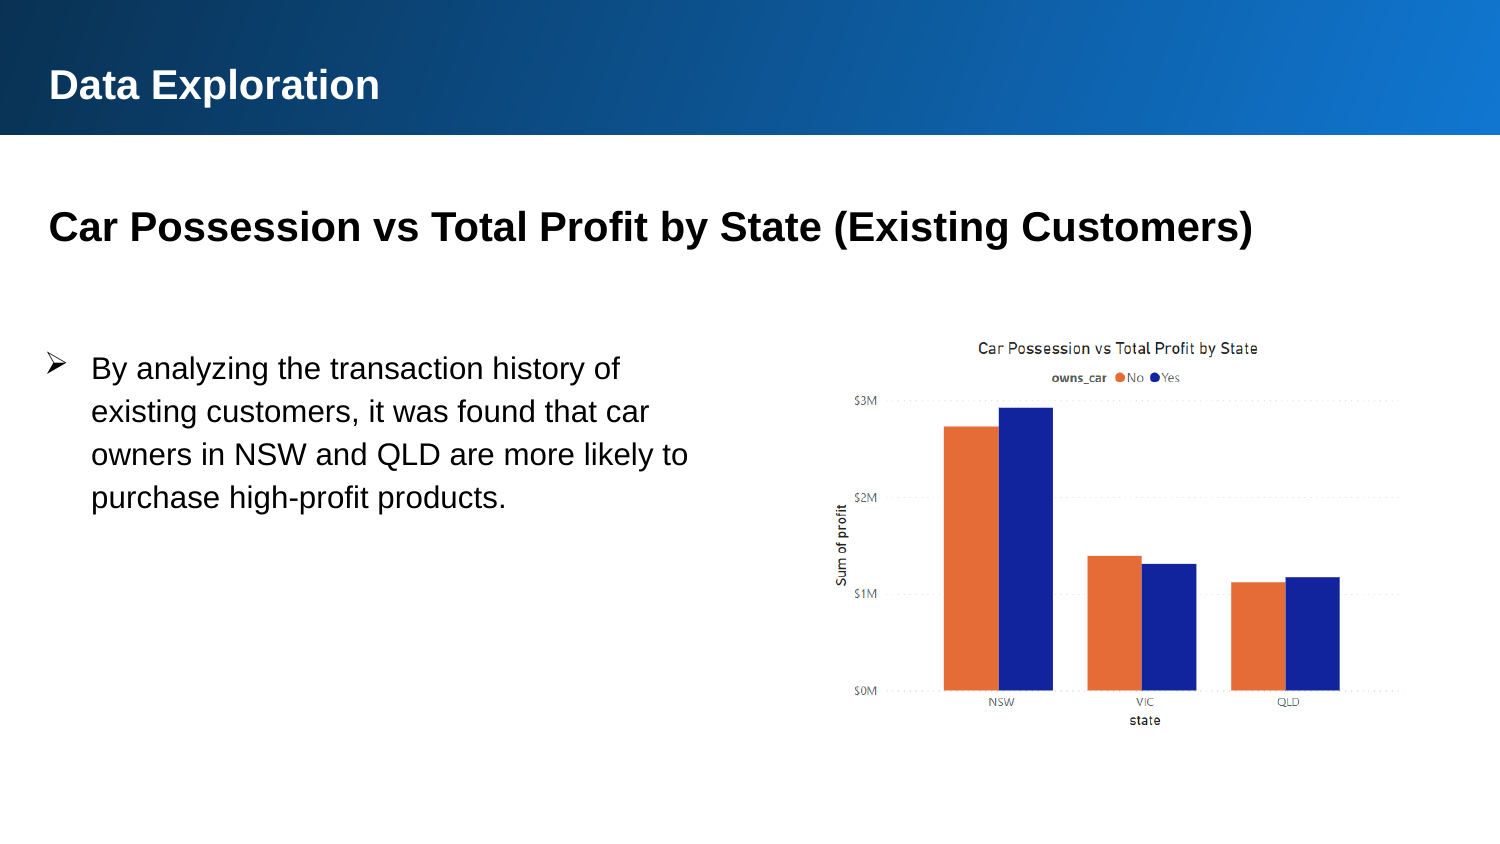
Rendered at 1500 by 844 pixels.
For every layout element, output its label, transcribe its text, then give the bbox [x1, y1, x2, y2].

text_box By analyzing the transaction history of existing customers, it was found that car owners in NSW and QLD are more likely to purchase high-profit products. [29, 327, 708, 616]
text_box Car Possession vs Total Profit by State (Existing Customers) [33, 177, 1289, 266]
text_box [0, 0, 1500, 135]
text_box Data Exploration [33, 43, 1439, 124]
picture [811, 315, 1439, 741]
